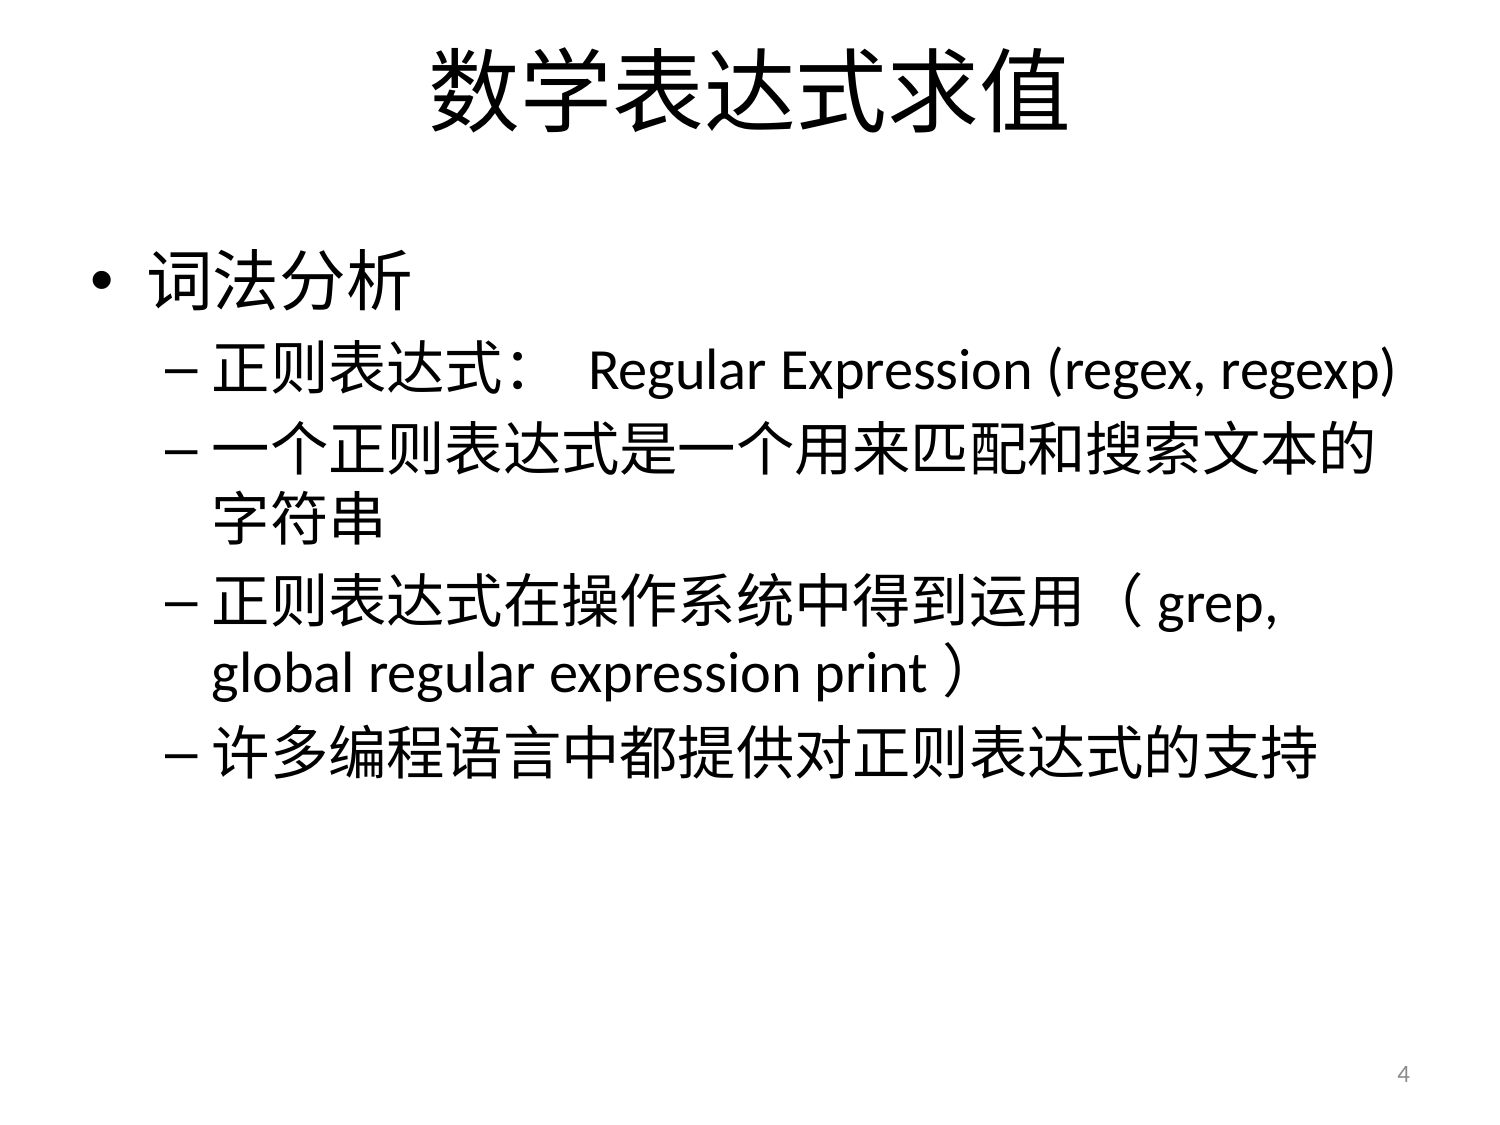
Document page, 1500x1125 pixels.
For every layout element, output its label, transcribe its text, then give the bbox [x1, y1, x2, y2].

title 数学表达式求值 [75, 0, 1425, 183]
slide_number 4 [1074, 1042, 1425, 1103]
list 词法分析 正则表达式： Regular Expression (regex, regexp) 一个正则表达式是一个用来匹配和搜索文本的字符串 正则表达式在操作系统中得到运用（grep, global regular expression print） 许多编程语言中都提供对正则表达式的支持 [75, 231, 1425, 1005]
